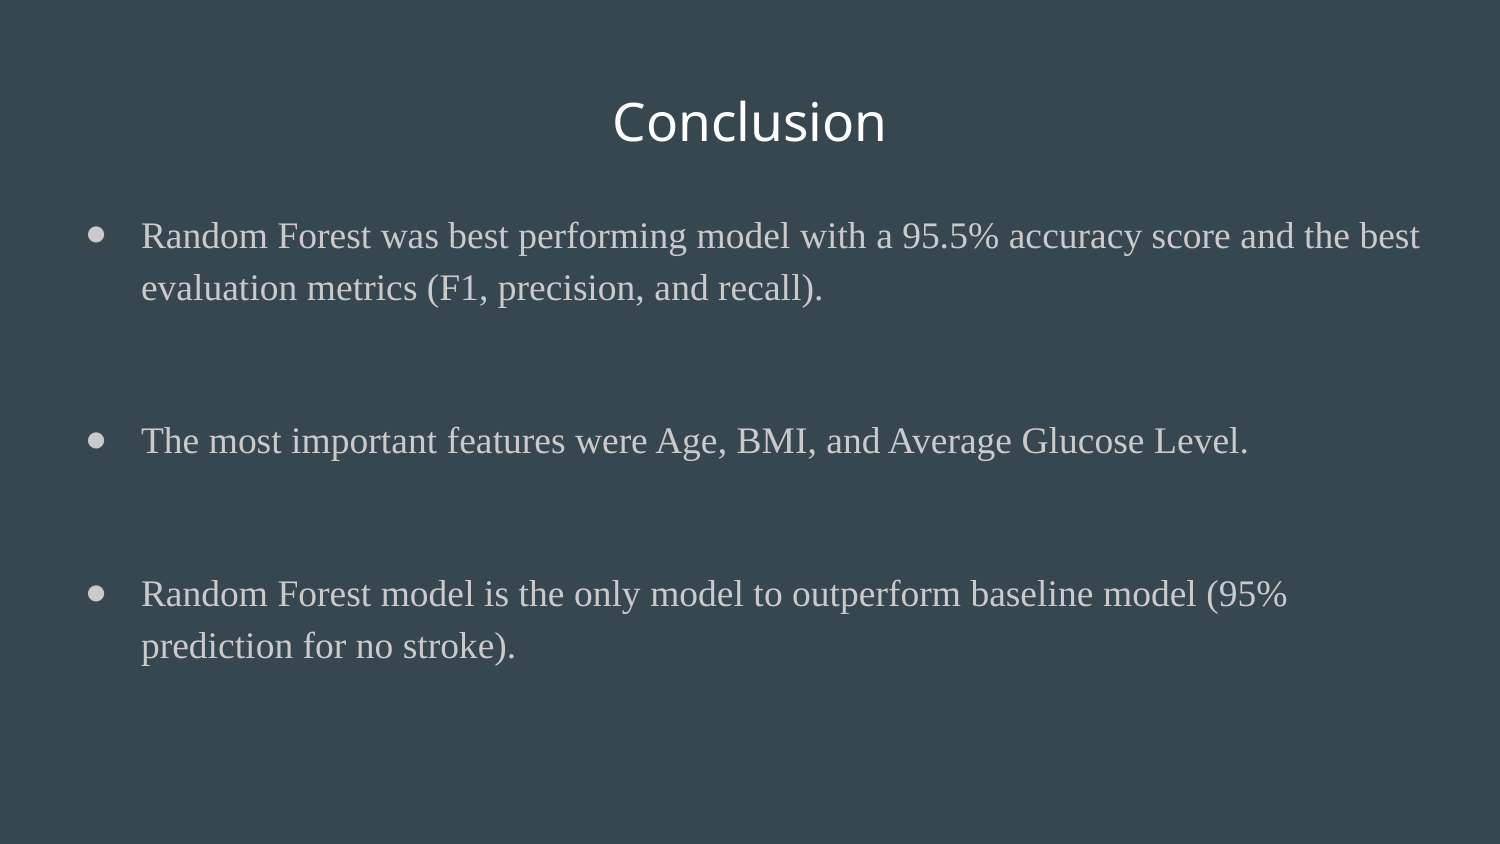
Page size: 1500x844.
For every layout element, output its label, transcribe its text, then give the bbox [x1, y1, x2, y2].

list Random Forest was best performing model with a 95.5% accuracy score and the best evaluation metrics (F1, precision, and recall). The most important features were Age, BMI, and Average Glucose Level. Random Forest model is the only model to outperform baseline model (95% prediction for no stroke). [51, 189, 1449, 750]
title Conclusion [51, 72, 1449, 167]
